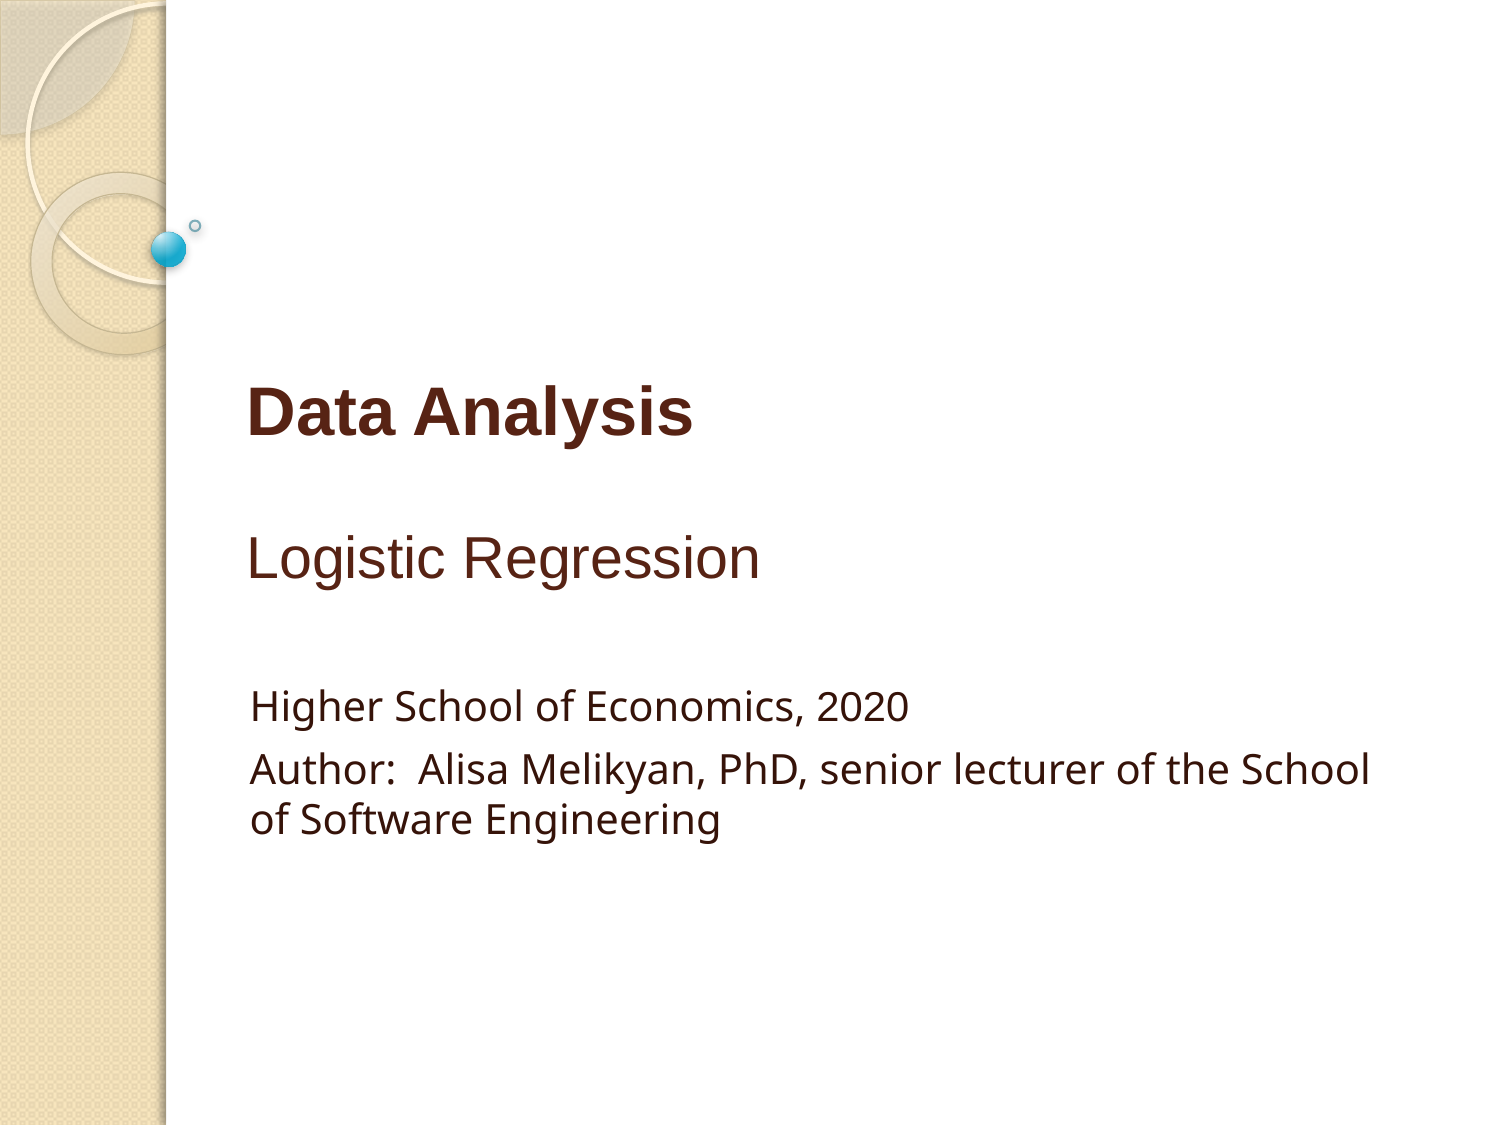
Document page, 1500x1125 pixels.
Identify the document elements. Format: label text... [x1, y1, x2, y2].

title Data Analysis Logistic Regression [231, 356, 1447, 598]
subtitle Higher School of Economics, 2020 Author: Alisa Melikyan, PhD, senior lecturer of the School of Software Engineering [230, 617, 1424, 905]
